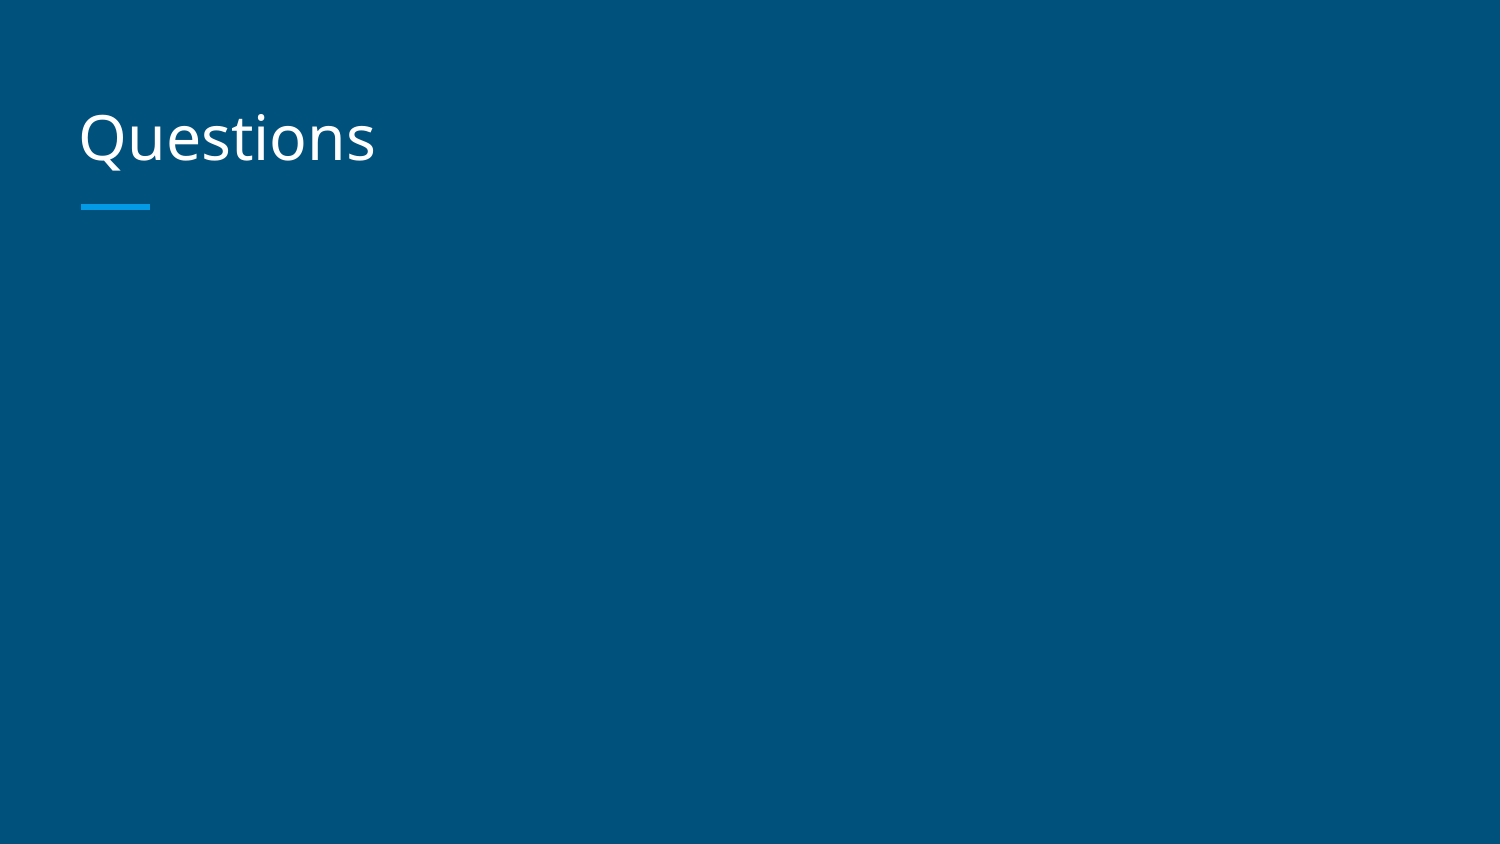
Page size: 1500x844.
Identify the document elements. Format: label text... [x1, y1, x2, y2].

title Questions [63, 75, 1437, 188]
